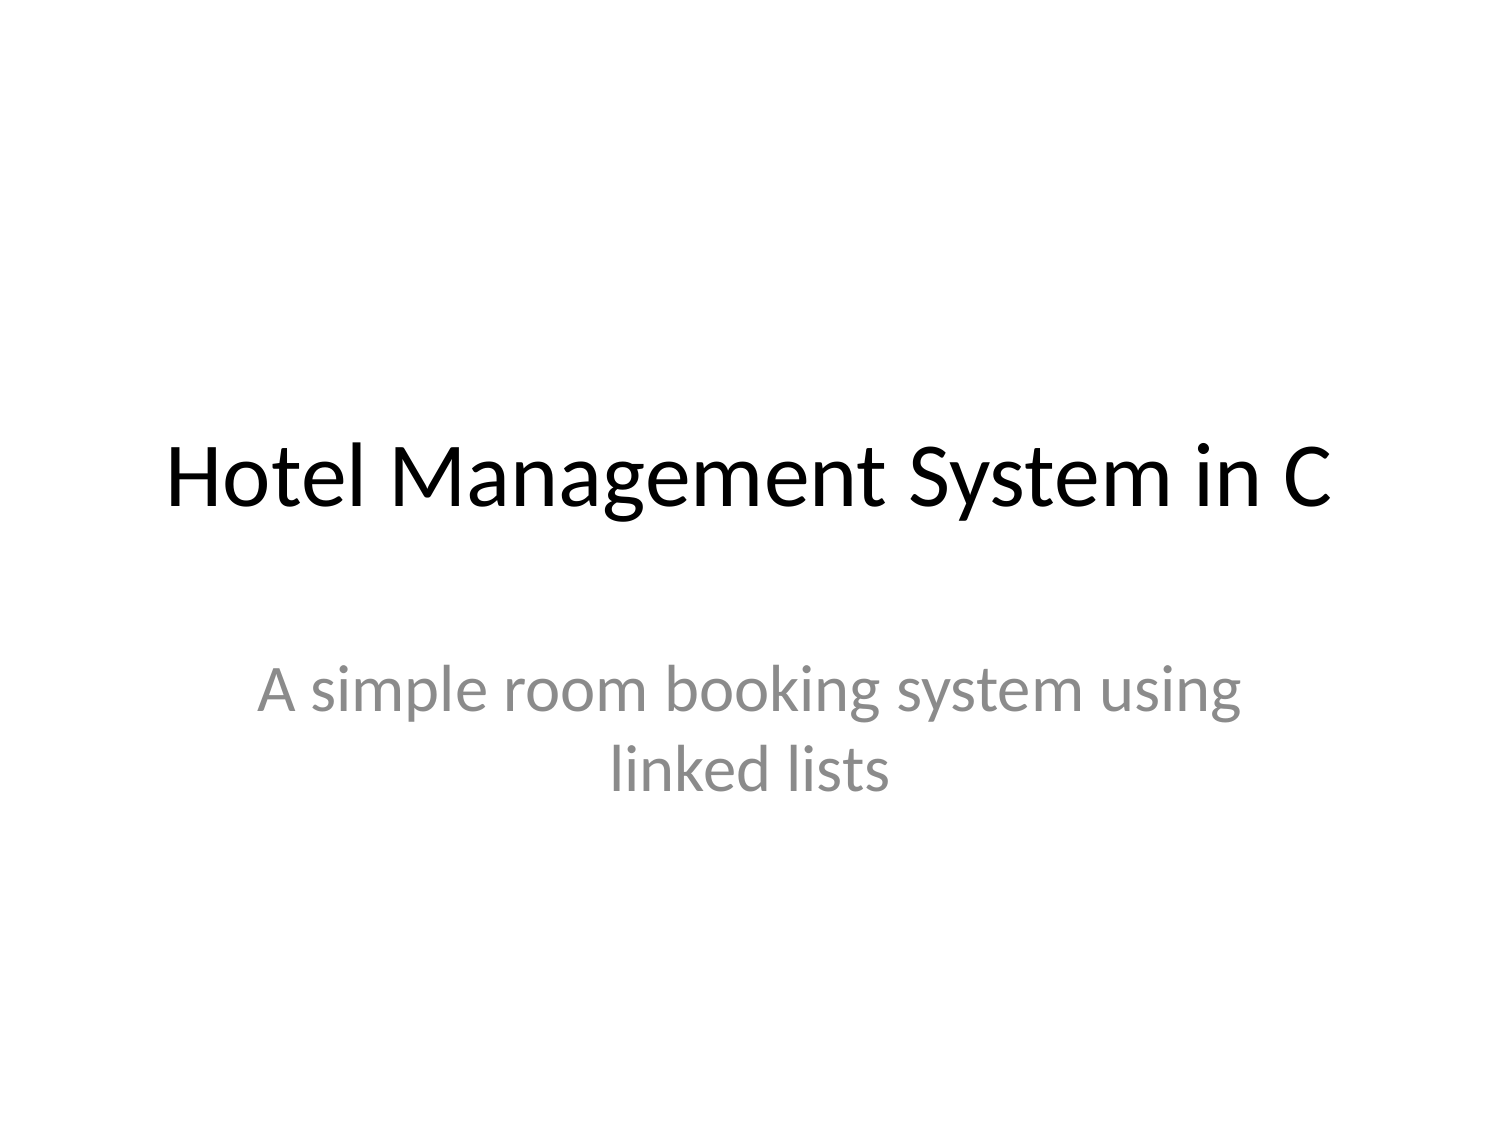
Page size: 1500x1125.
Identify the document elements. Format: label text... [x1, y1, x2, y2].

title Hotel Management System in C [112, 349, 1388, 591]
subtitle A simple room booking system using linked lists [225, 637, 1275, 925]
